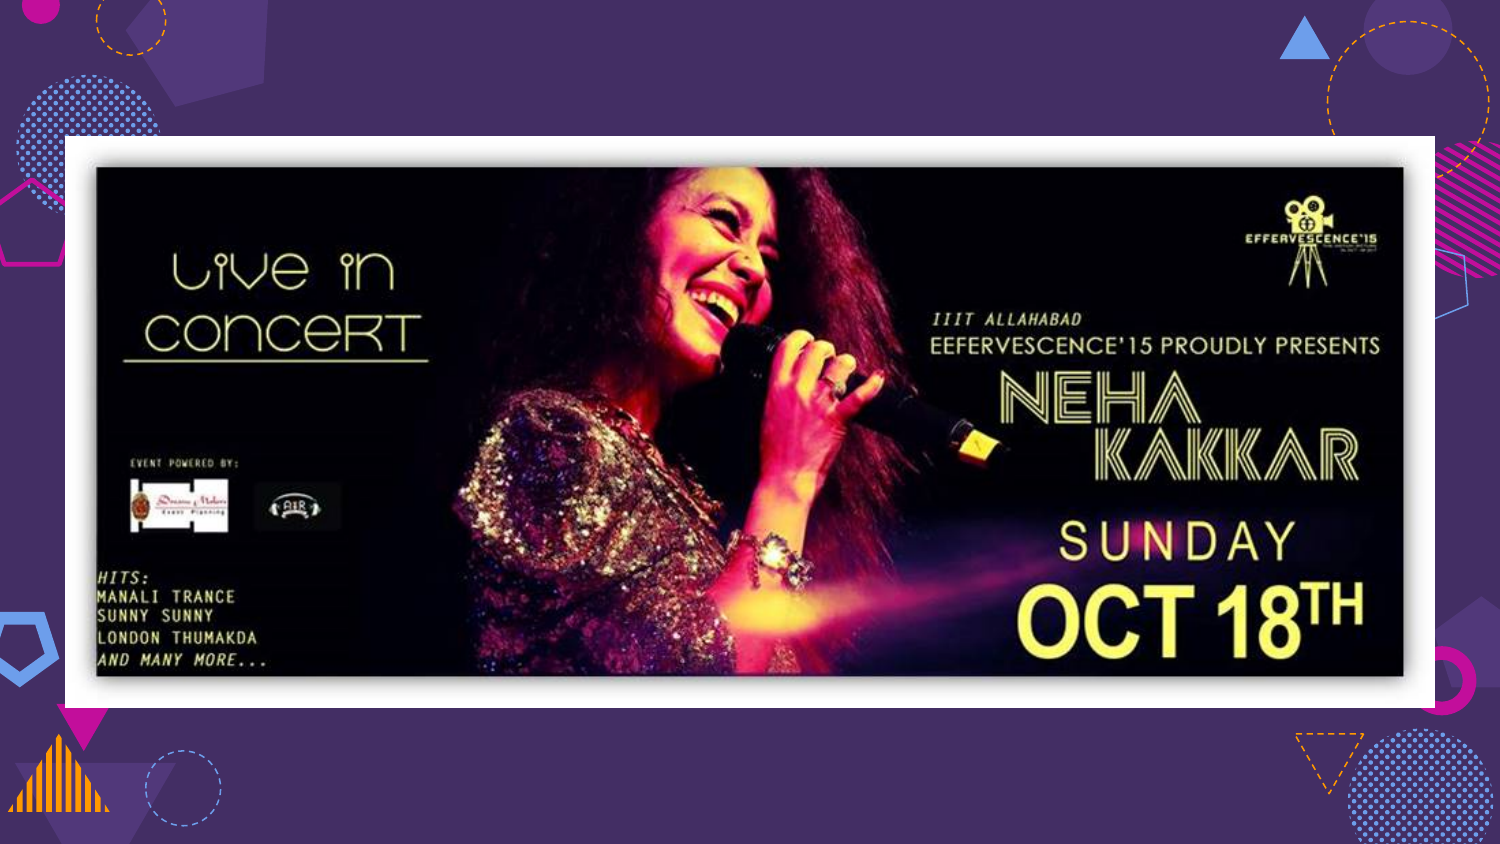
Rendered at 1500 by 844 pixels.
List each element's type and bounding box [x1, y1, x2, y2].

picture [65, 135, 1435, 708]
